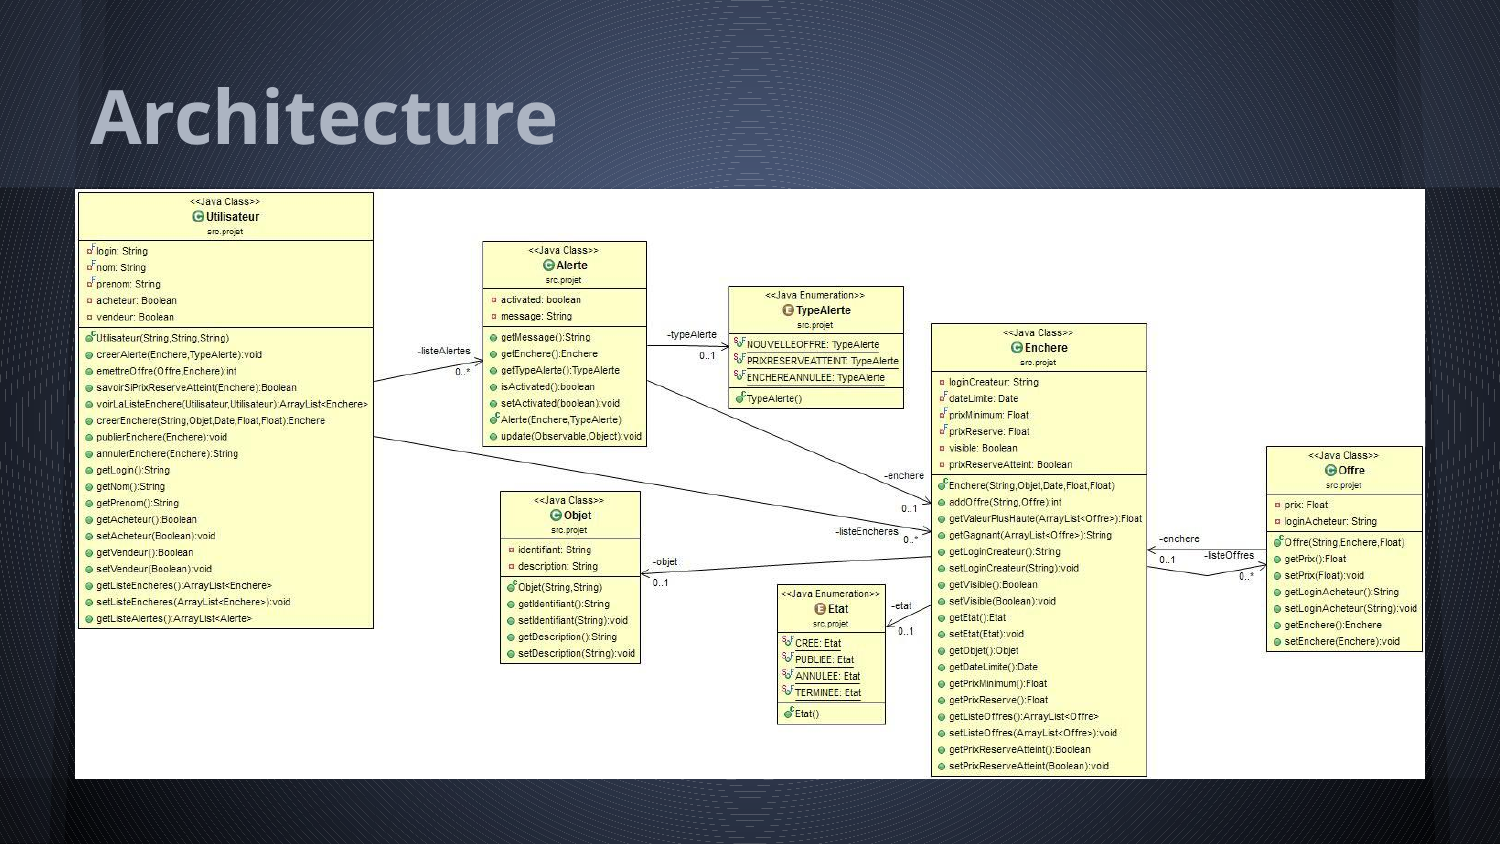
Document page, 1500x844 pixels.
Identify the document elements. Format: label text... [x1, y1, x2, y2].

title Architecture [75, 33, 1425, 175]
picture [74, 189, 1426, 779]
